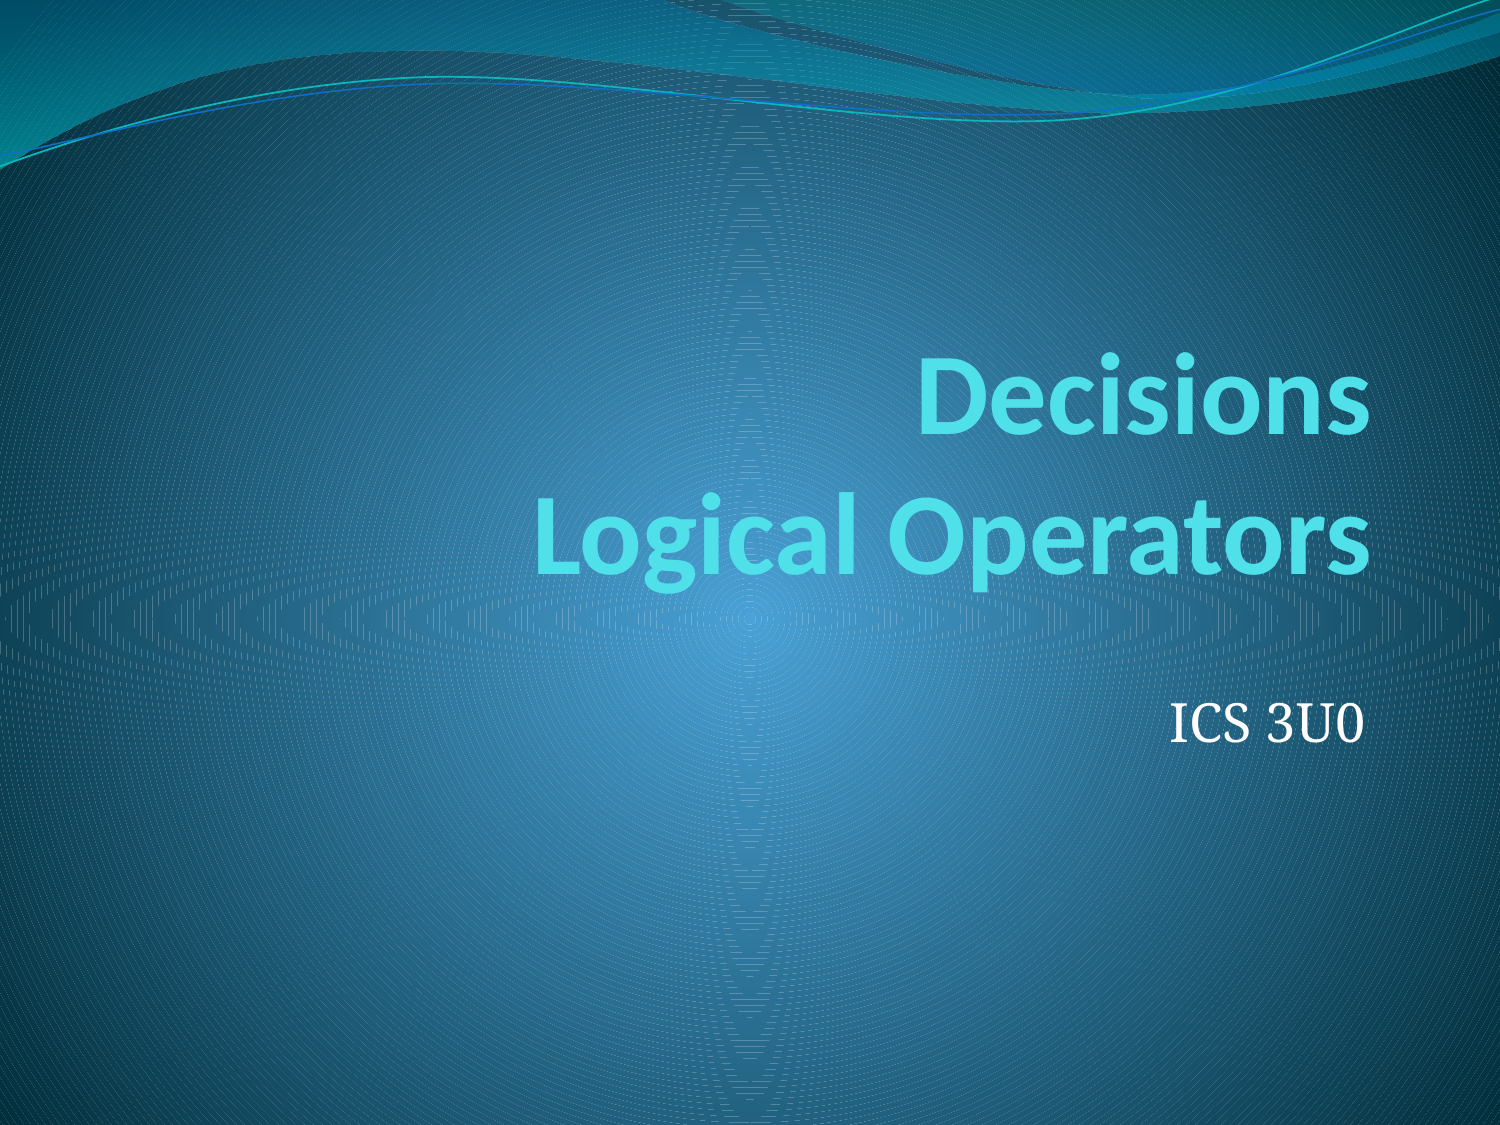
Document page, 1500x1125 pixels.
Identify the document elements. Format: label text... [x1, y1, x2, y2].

title Decisions Logical Operators [87, 297, 1376, 529]
subtitle ICS 3U0 [87, 529, 1376, 818]
